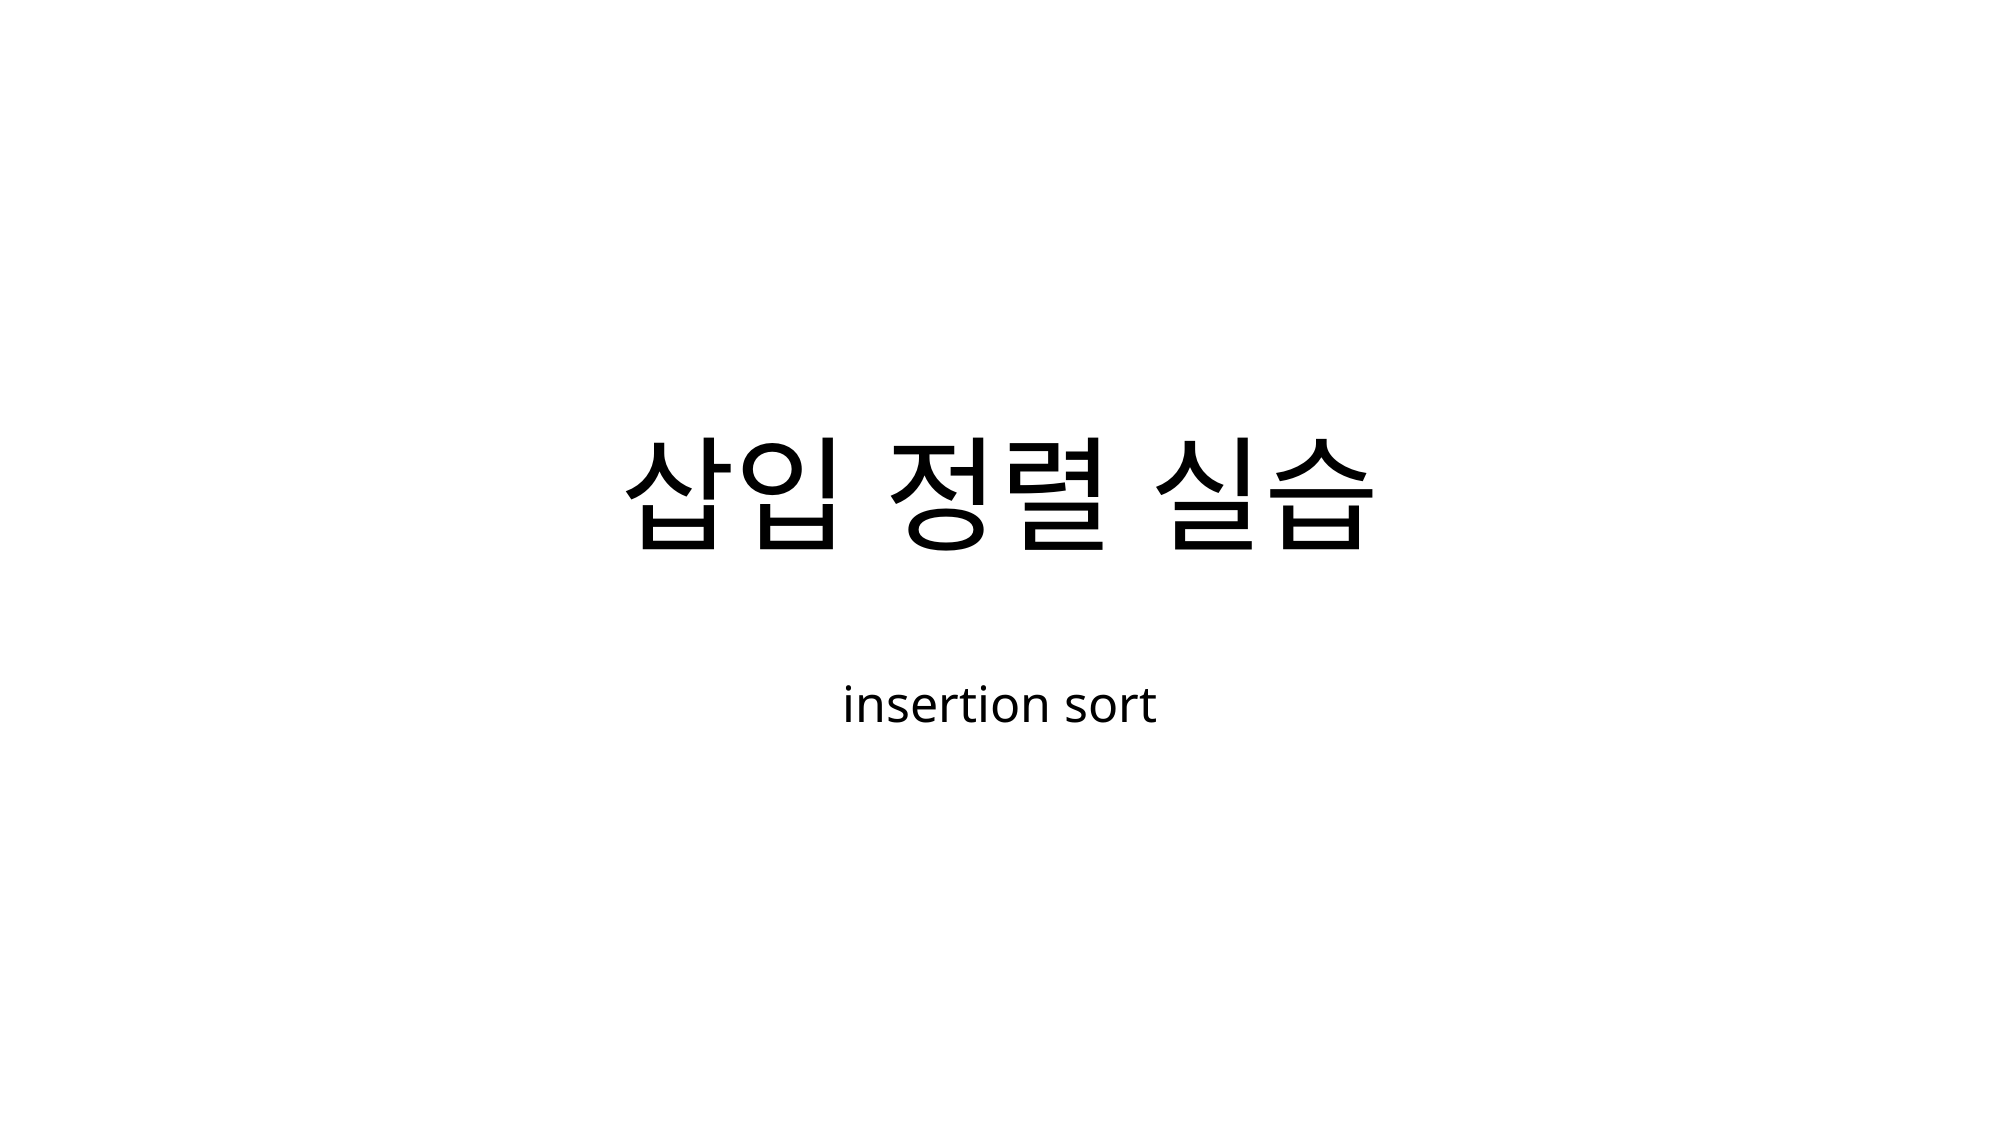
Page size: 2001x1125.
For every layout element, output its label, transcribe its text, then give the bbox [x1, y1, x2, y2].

title 삽입 정렬 실습 [249, 184, 1750, 576]
subtitle insertion sort [249, 590, 1750, 863]
